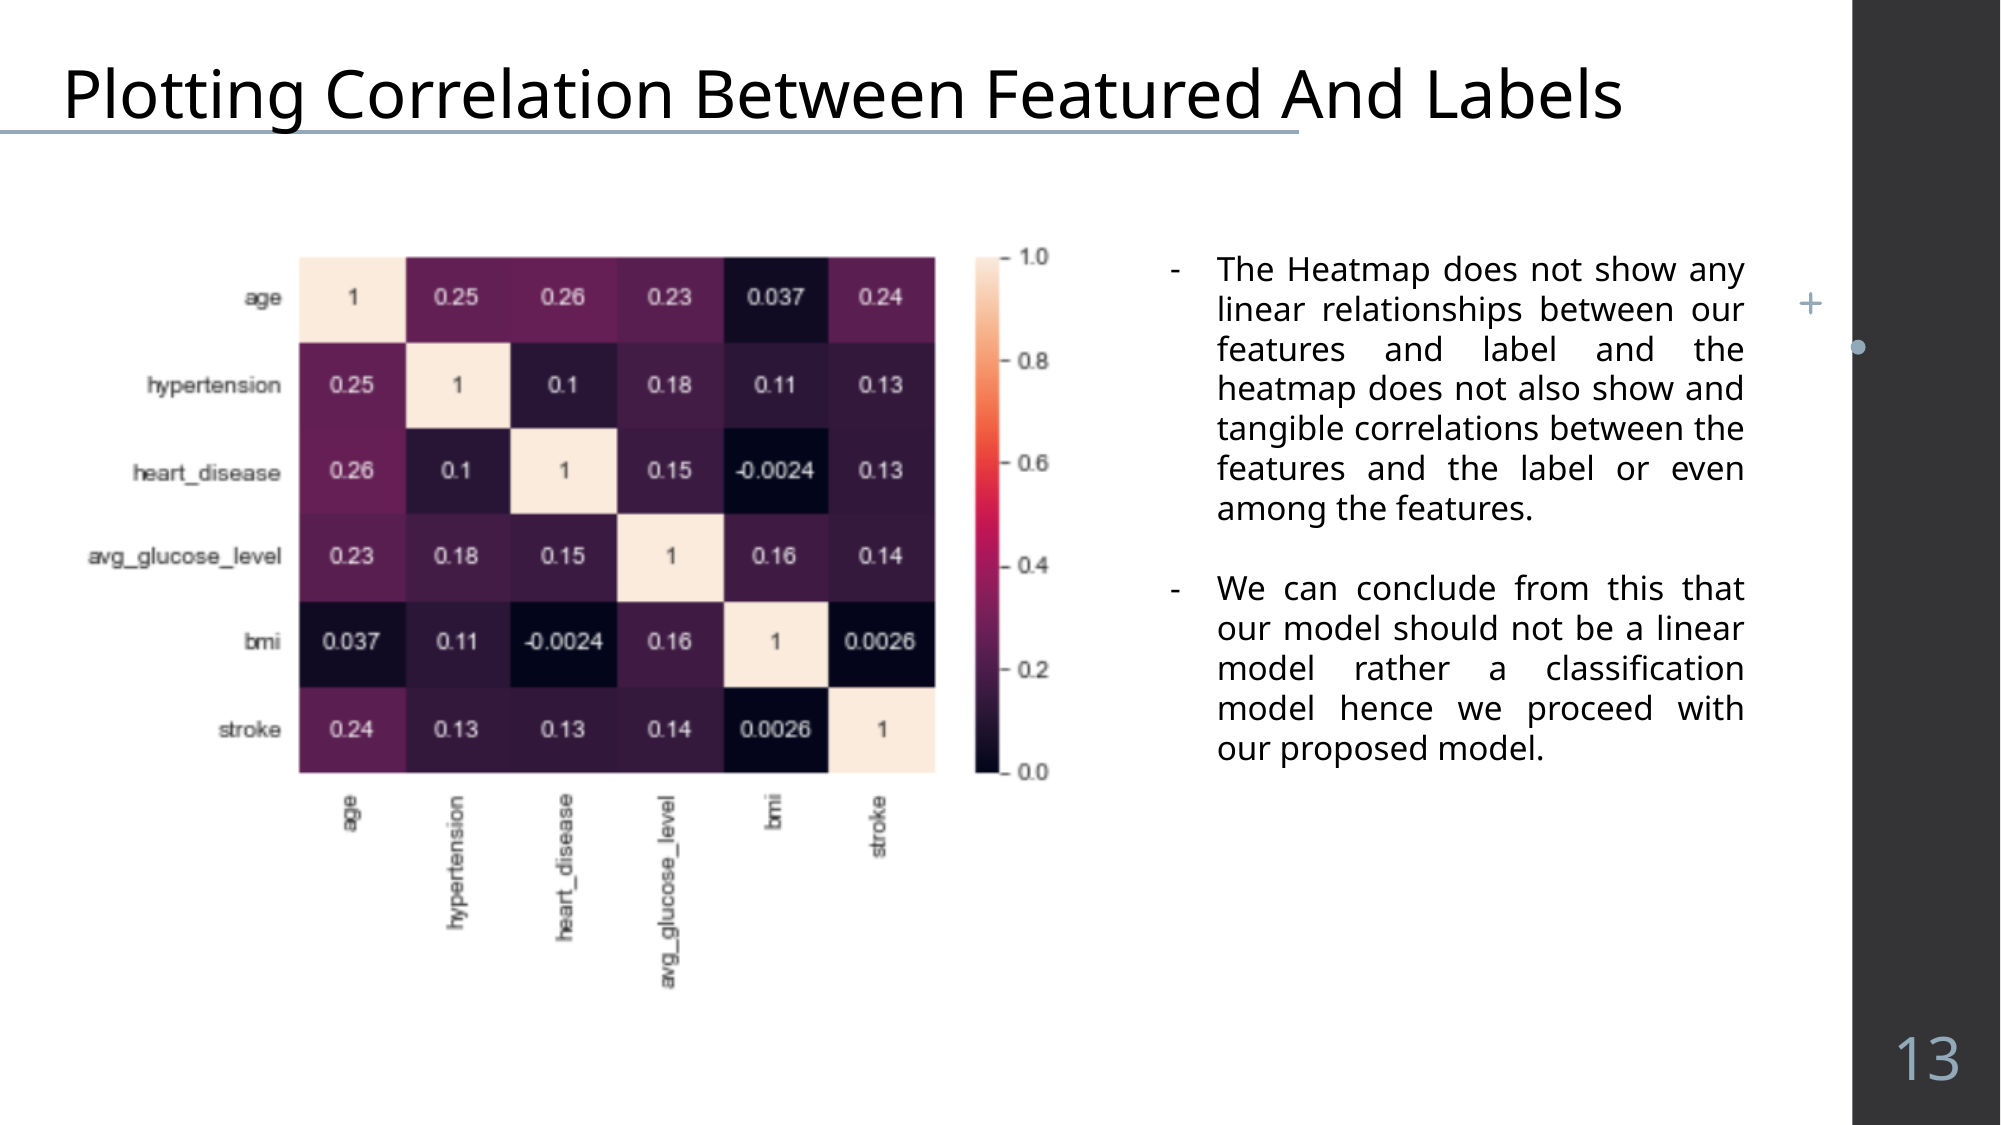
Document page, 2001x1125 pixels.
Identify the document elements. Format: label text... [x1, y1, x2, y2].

text_box The Heatmap does not show any linear relationships between our features and label and the heatmap does not also show and tangible correlations between the features and the label or even among the features. We can conclude from this that our model should not be a linear model rather a classification model hence we proceed with our proposed model. [1154, 240, 1761, 775]
slide_number 13 [1852, 1012, 2000, 1110]
picture [70, 222, 1126, 1002]
title Plotting Correlation Between Featured And Labels [47, 42, 1834, 140]
